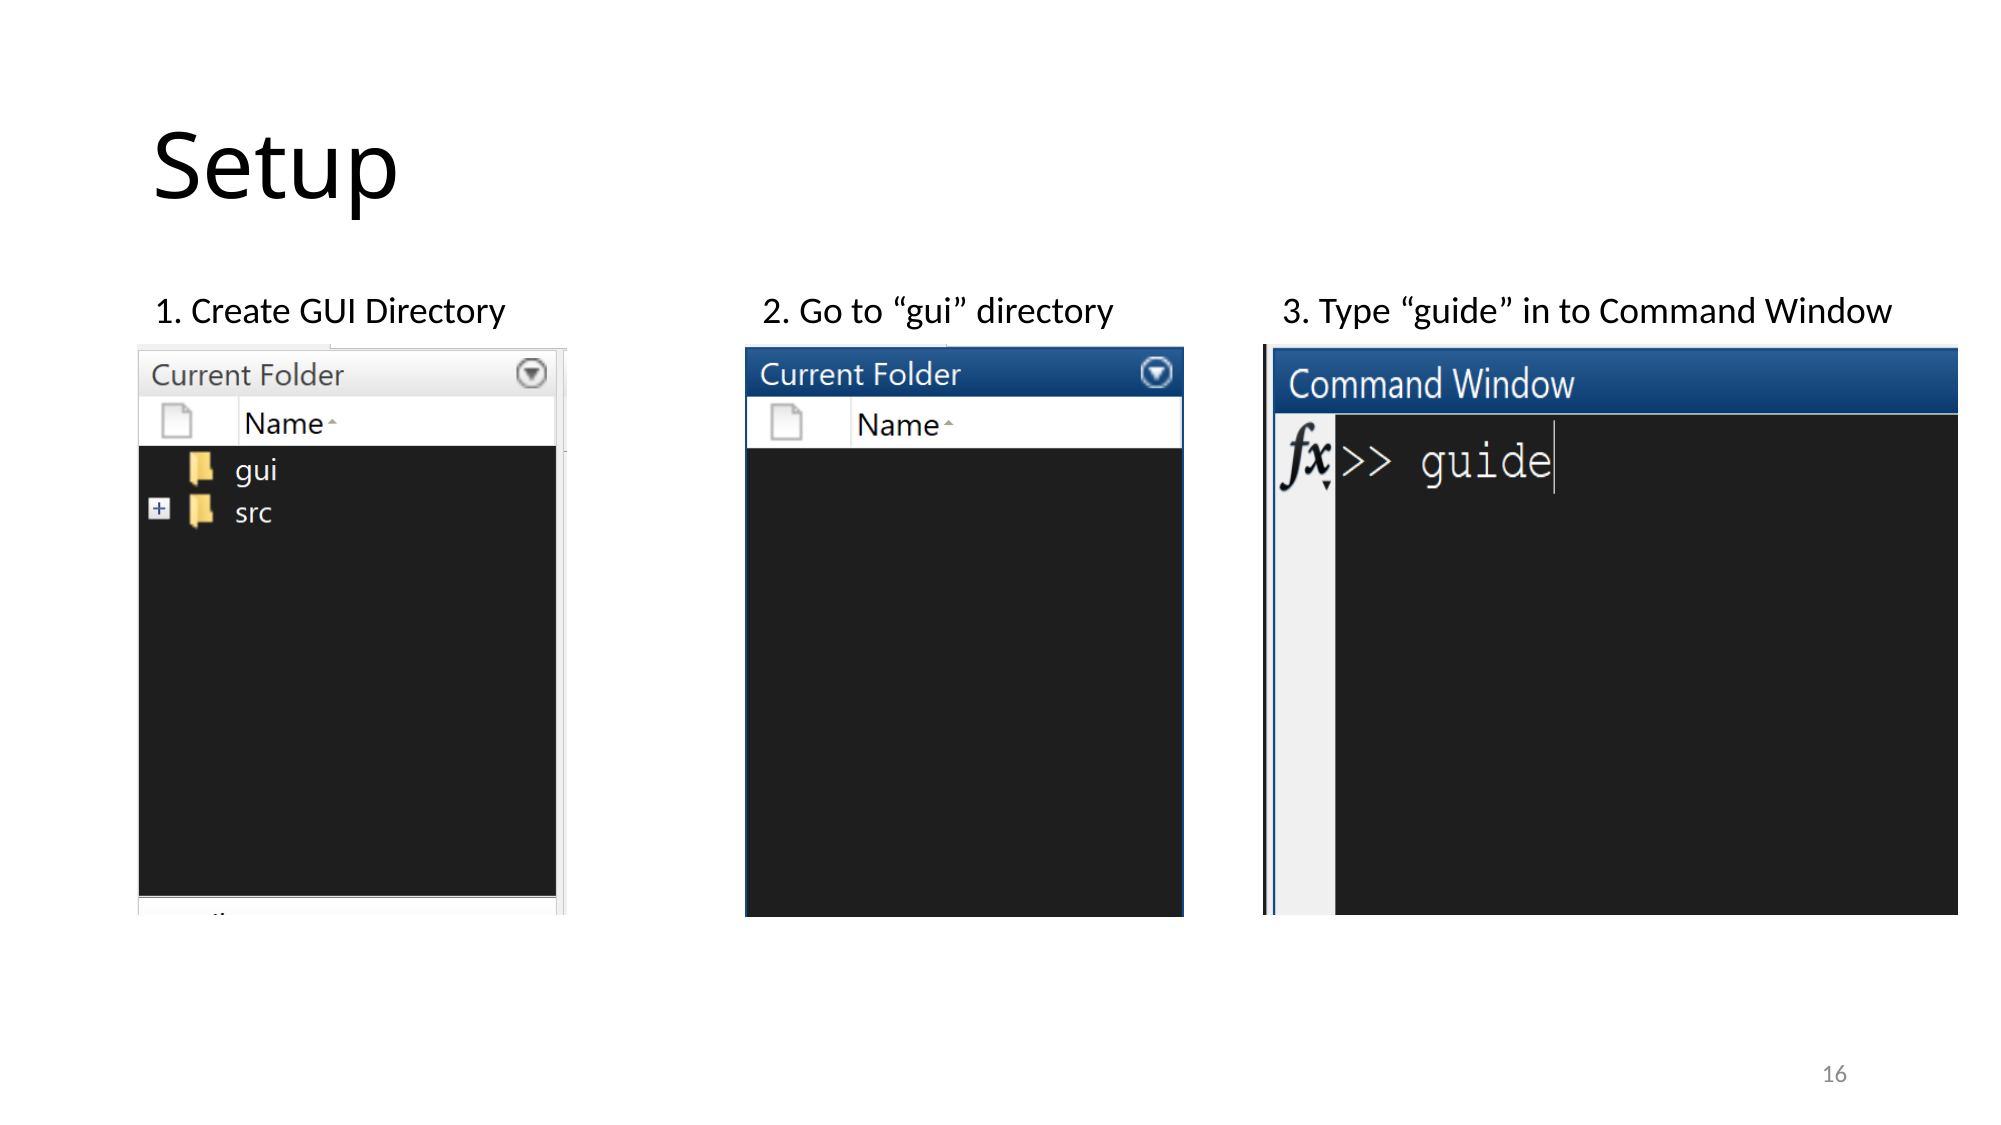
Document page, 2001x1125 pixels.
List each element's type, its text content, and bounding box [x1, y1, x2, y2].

picture [1263, 344, 1959, 915]
title Setup [137, 59, 1863, 278]
text_box 1. Create GUI Directory [139, 279, 521, 339]
picture [745, 344, 1184, 917]
picture [137, 344, 567, 915]
text_box 2. Go to “gui” directory [747, 279, 1130, 339]
text_box 3. Type “guide” in to Command Window [1267, 279, 1909, 339]
slide_number 16 [1412, 1042, 1863, 1103]
